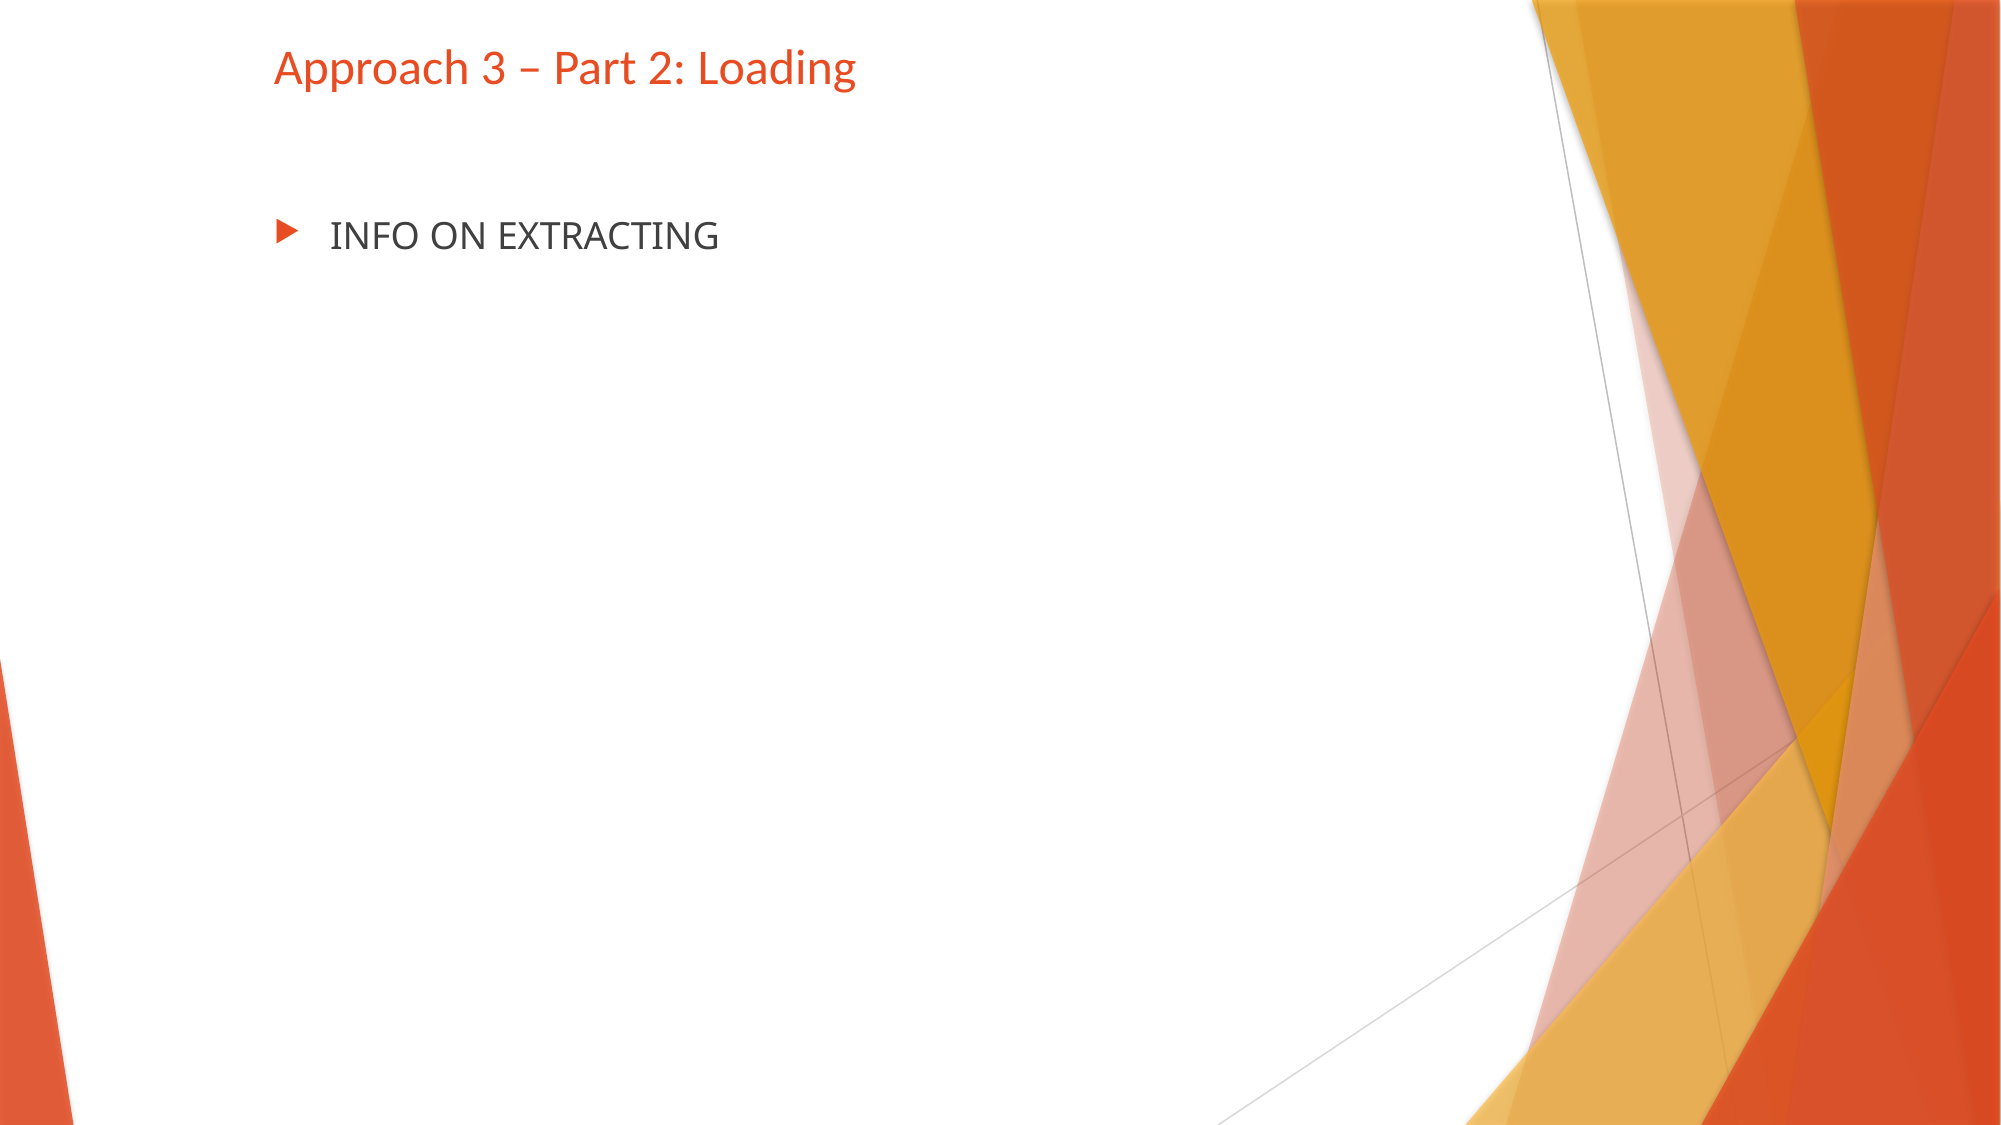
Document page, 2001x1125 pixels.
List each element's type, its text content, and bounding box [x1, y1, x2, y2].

list INFO ON EXTRACTING [258, 205, 1903, 920]
title Approach 3 – Part 2: Loading [258, 26, 1903, 119]
